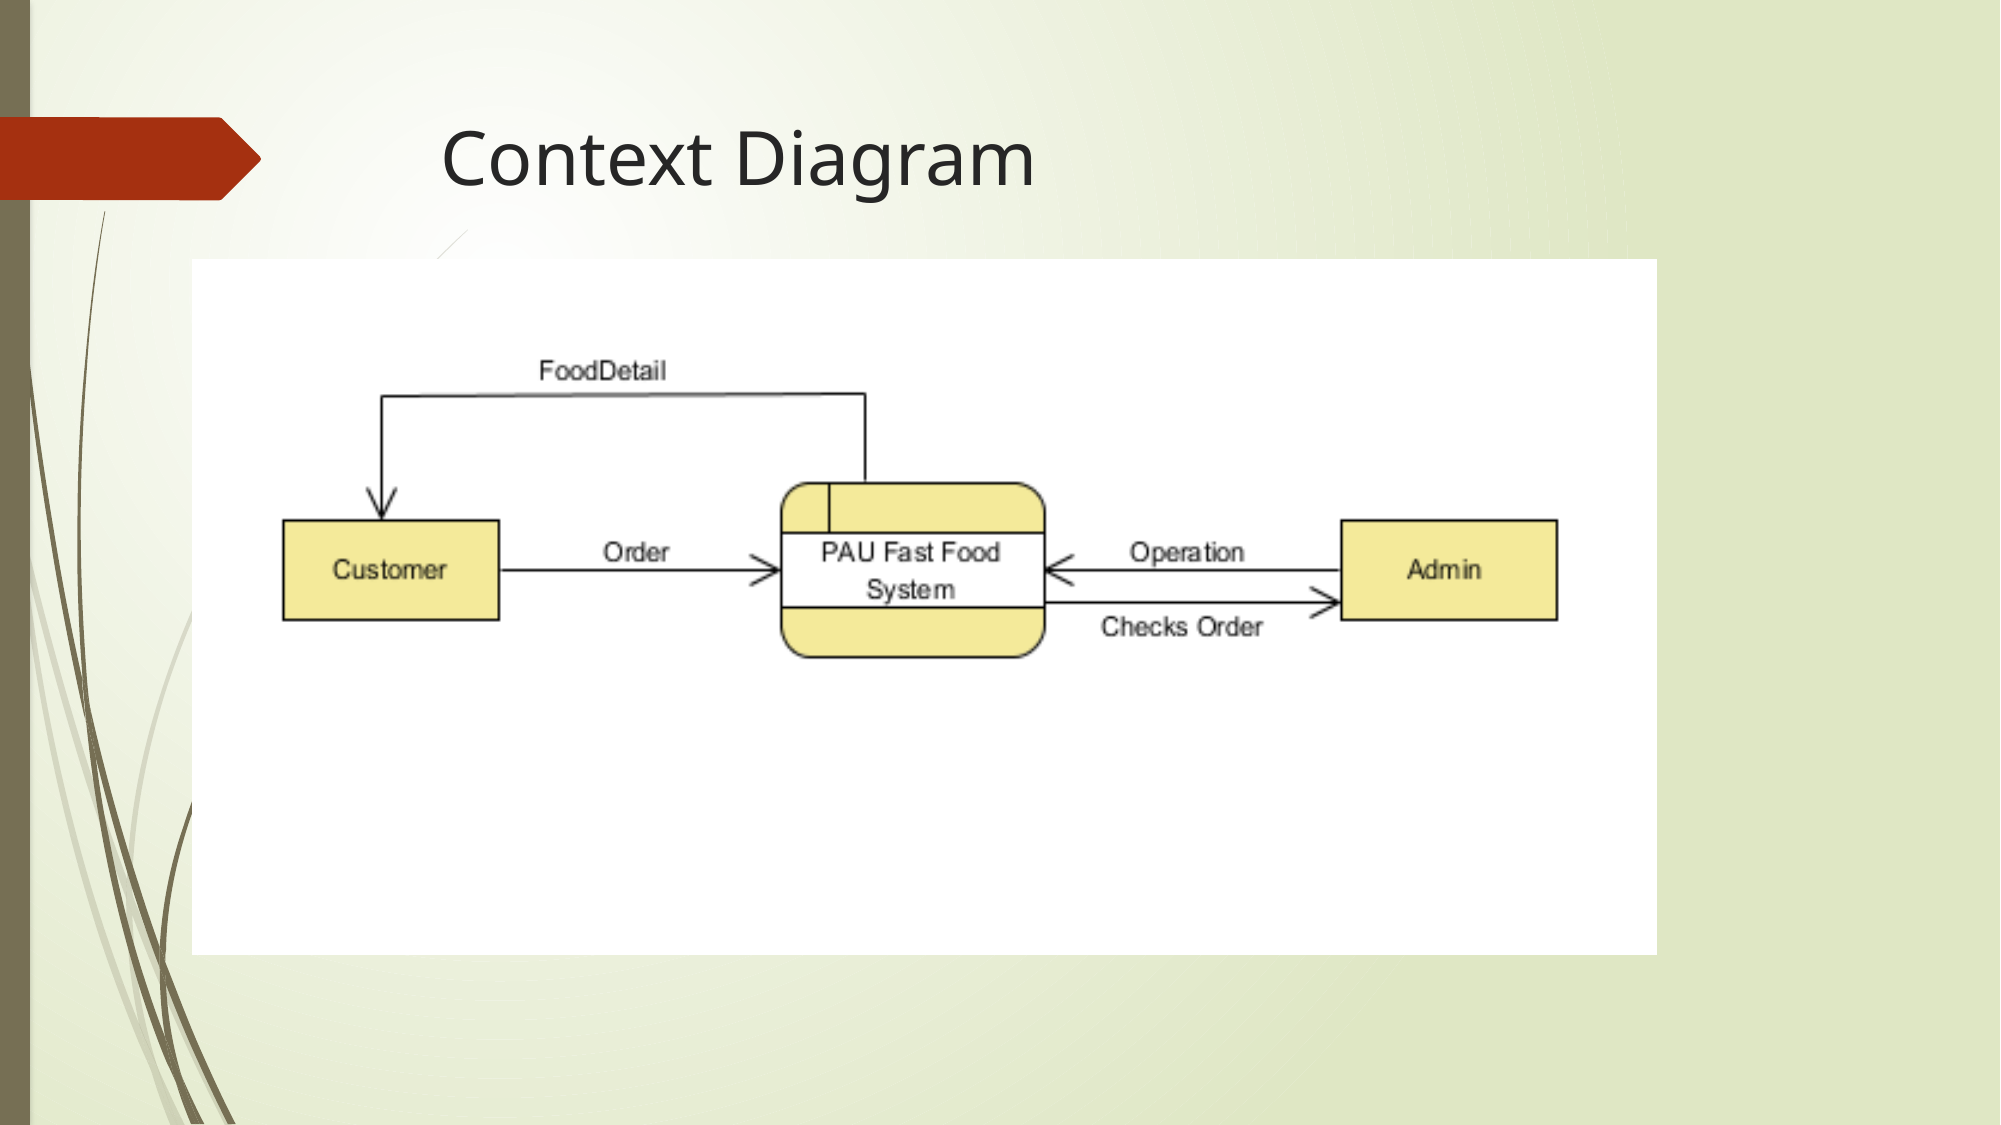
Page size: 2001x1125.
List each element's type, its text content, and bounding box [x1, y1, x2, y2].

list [191, 259, 1657, 956]
title Context Diagram [425, 102, 1888, 313]
